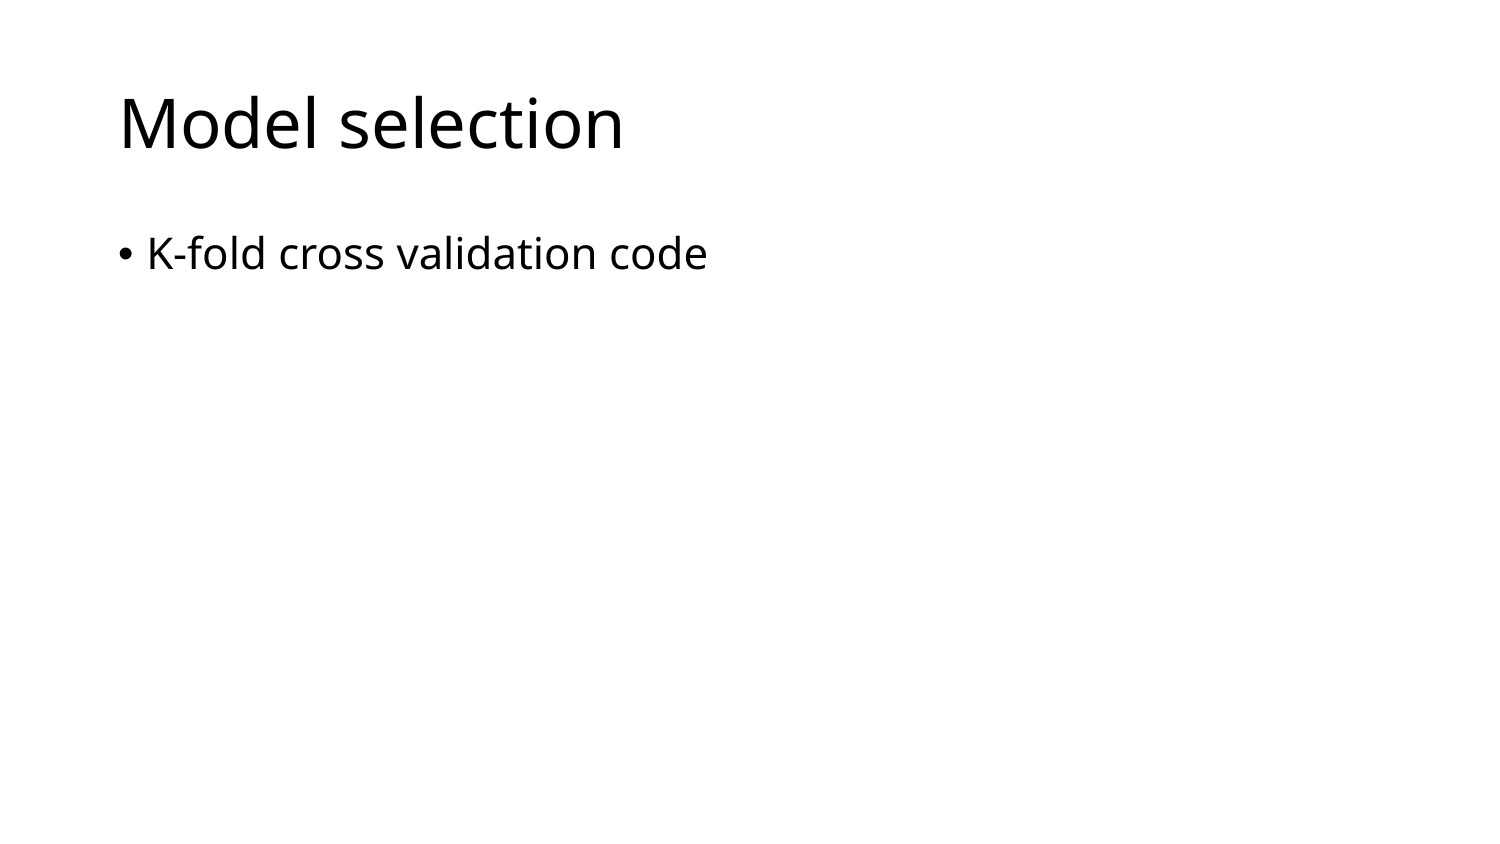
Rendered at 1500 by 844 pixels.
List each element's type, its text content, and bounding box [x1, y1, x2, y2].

list K-fold cross validation code [103, 224, 1397, 760]
title Model selection [103, 44, 1397, 208]
